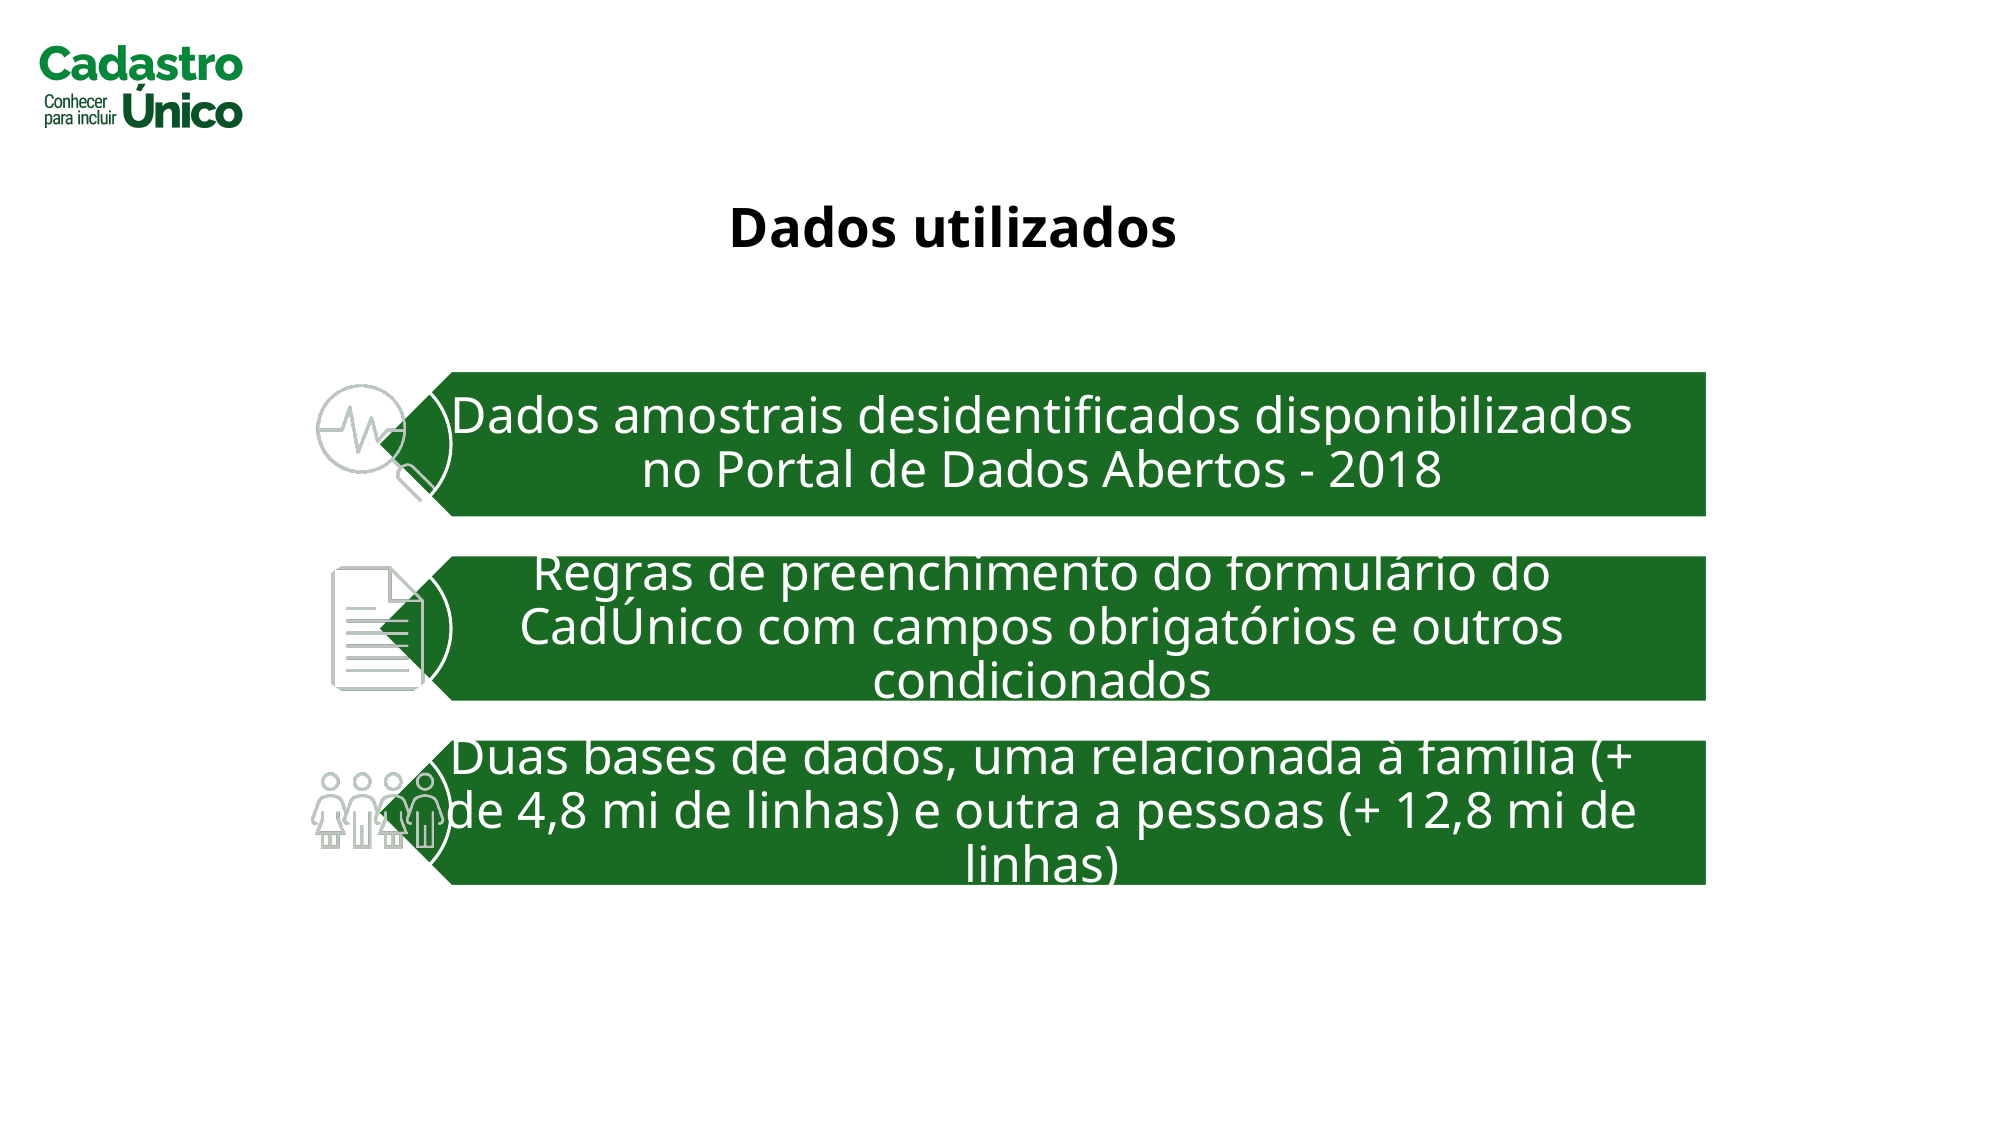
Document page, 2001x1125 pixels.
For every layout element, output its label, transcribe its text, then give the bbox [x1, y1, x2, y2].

subtitle Dados utilizados [203, 192, 1704, 267]
picture [0, 13, 296, 160]
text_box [4, 369, 2000, 887]
